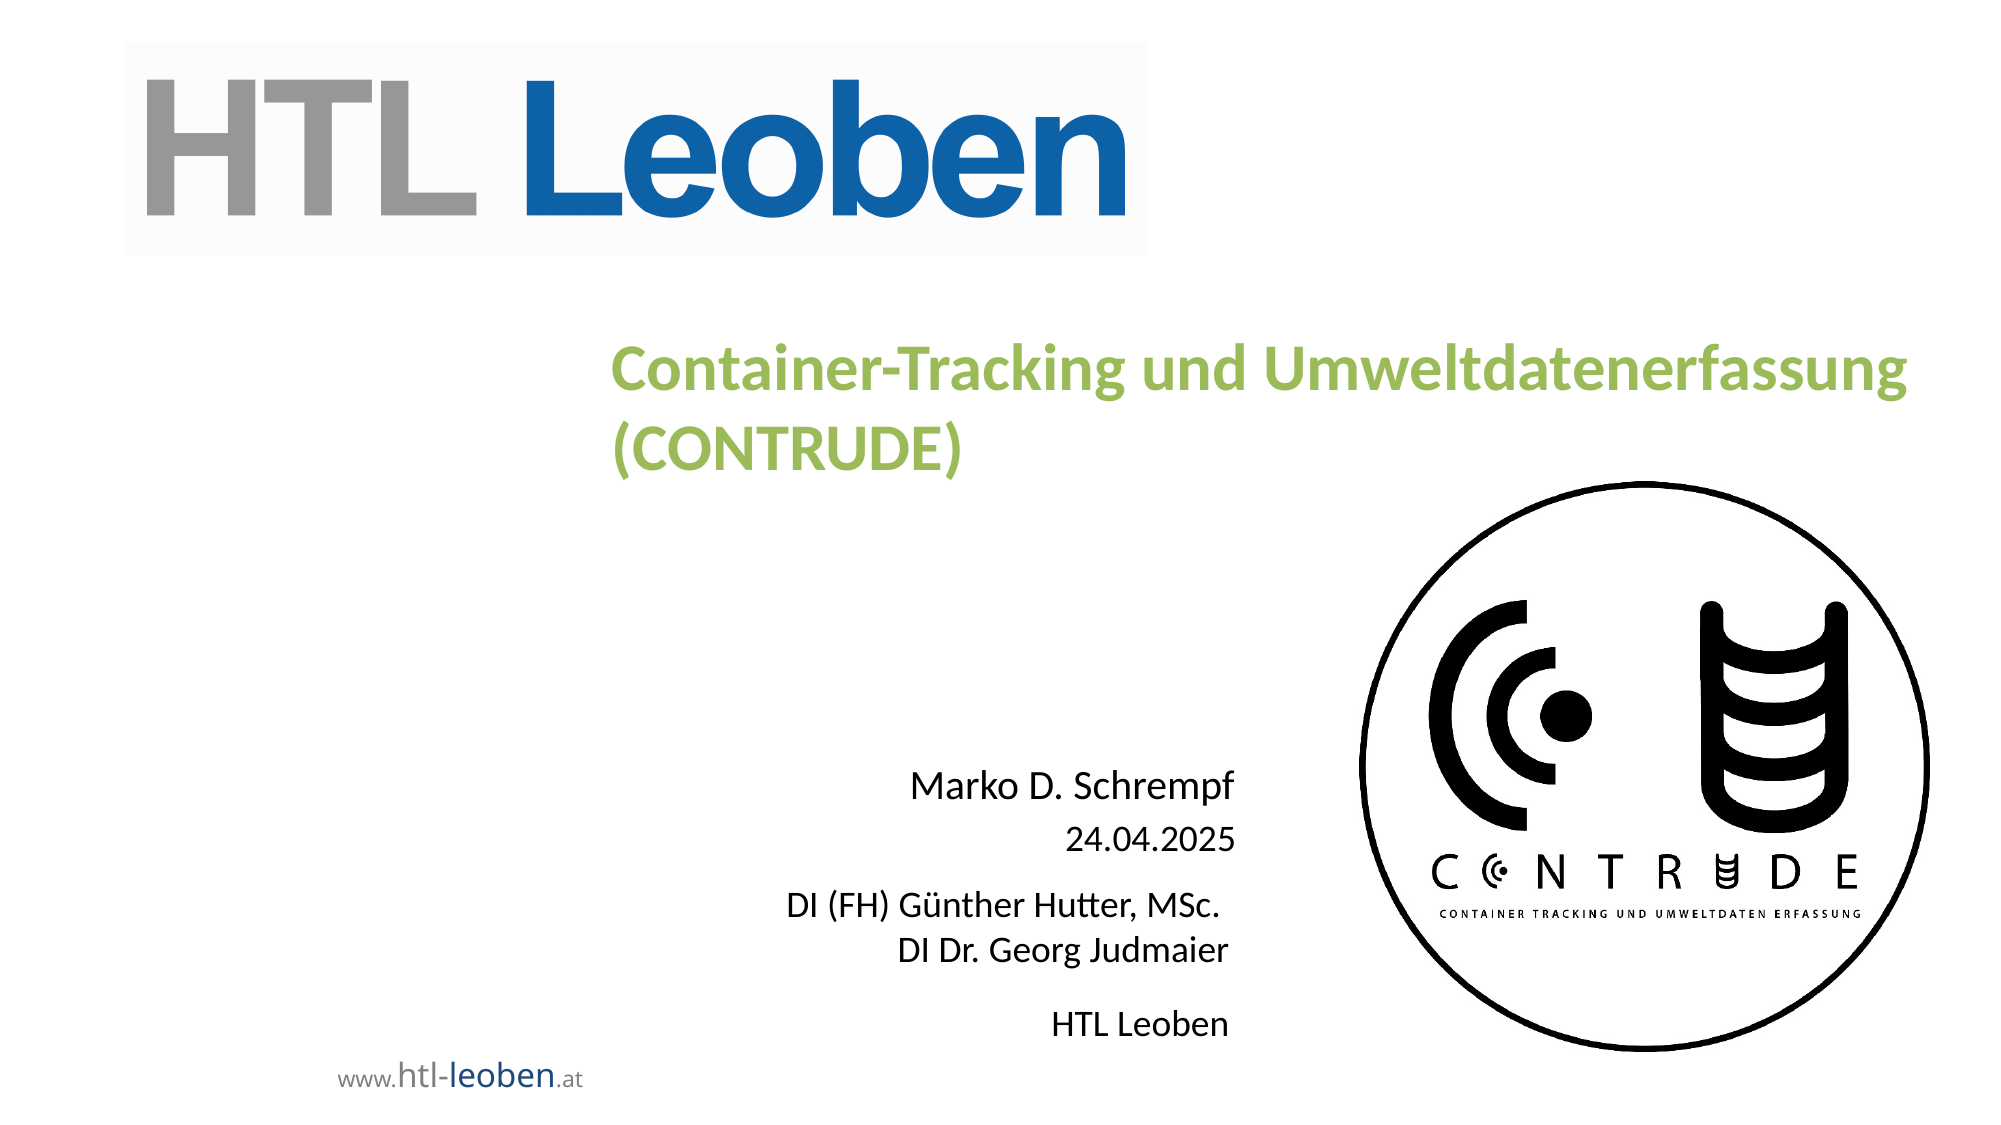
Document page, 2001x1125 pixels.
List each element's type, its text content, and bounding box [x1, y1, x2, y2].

text_box DI (FH) Günther Hutter, MSc. DI Dr. Georg Judmaier [192, 873, 1239, 978]
text_box Container-Tracking und Umweltdatenerfassung (CONTRUDE) [596, 316, 1930, 739]
picture [125, 42, 1147, 255]
text_box 24.04.2025 [199, 806, 1245, 867]
text_box Marko D. Schrempf [198, 750, 1244, 815]
picture [1358, 481, 1930, 1052]
text_box HTL Leoben [192, 991, 1239, 1051]
